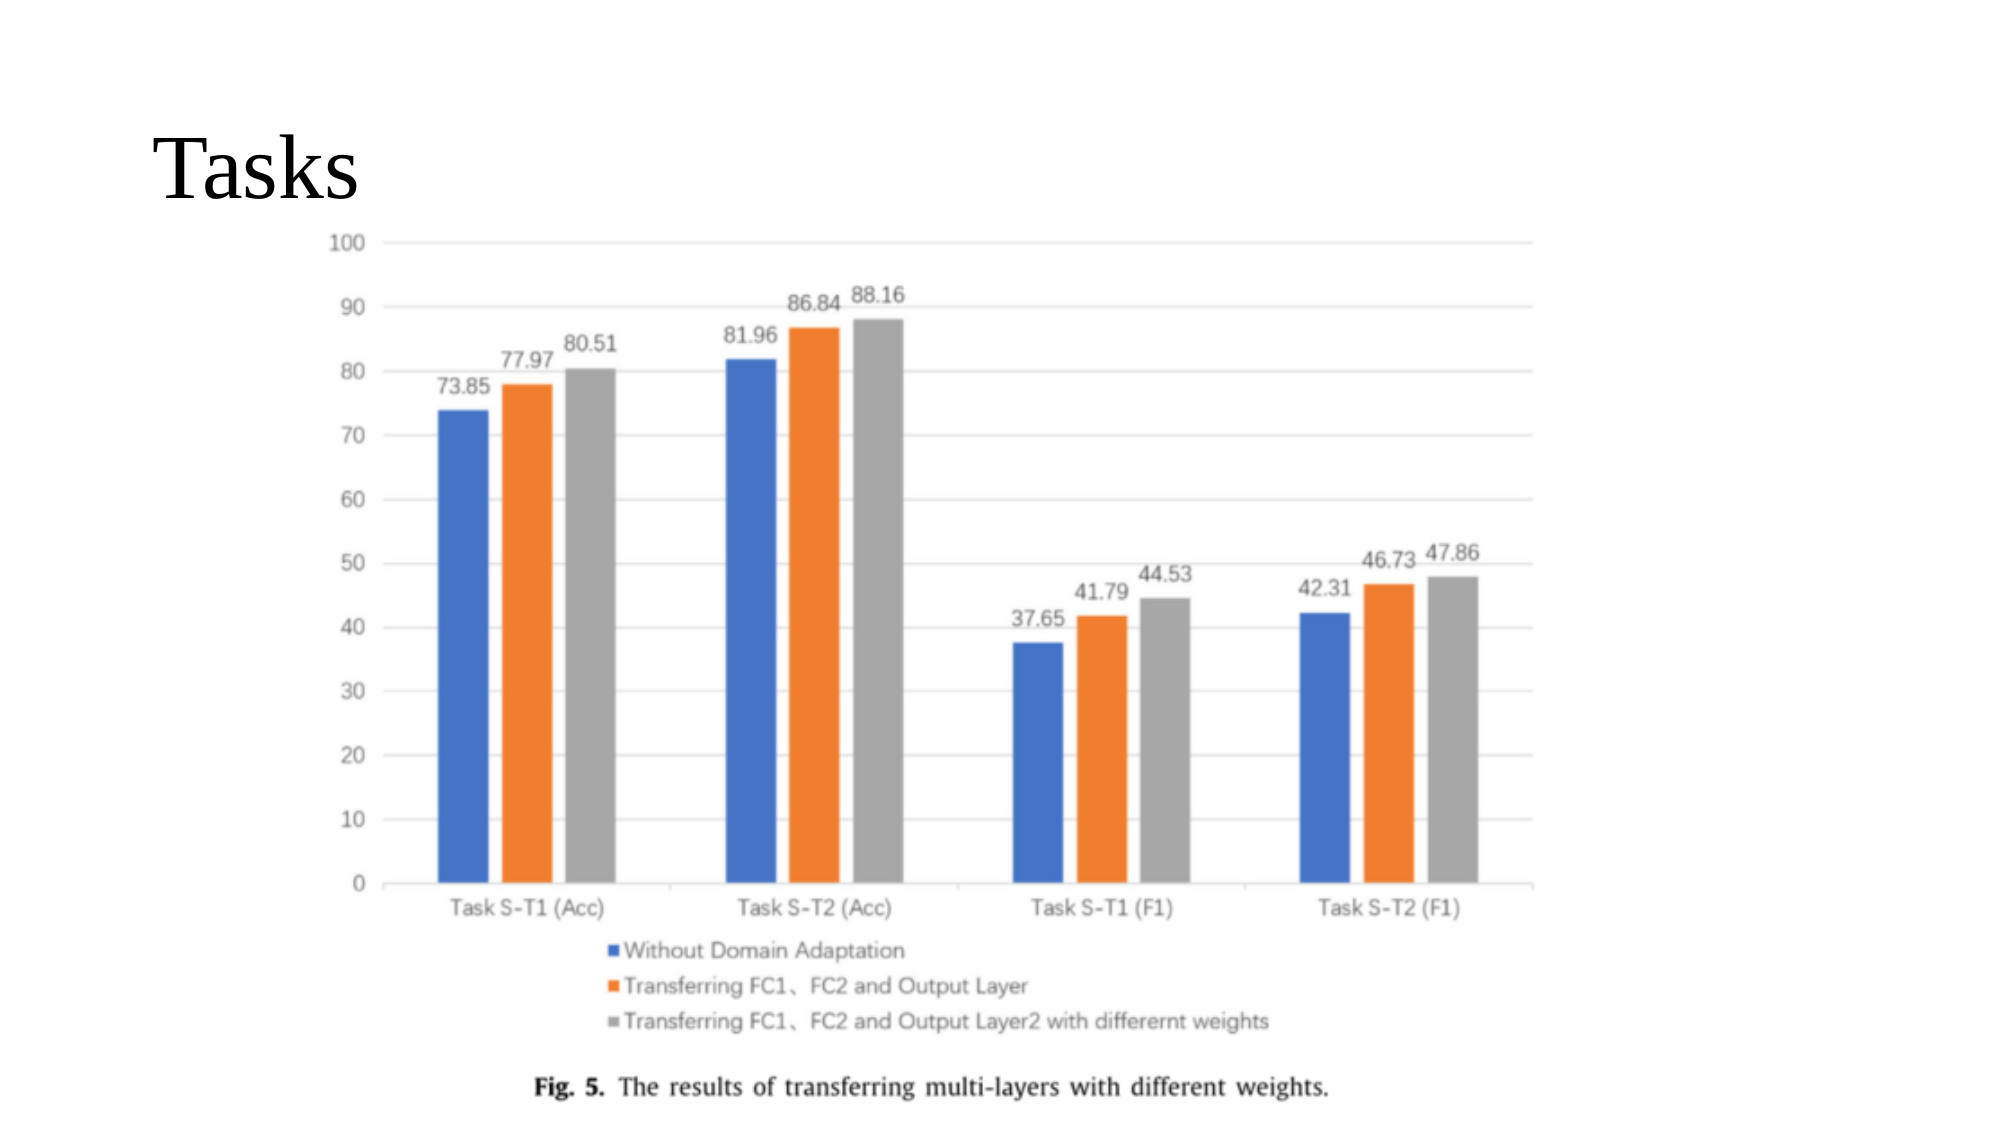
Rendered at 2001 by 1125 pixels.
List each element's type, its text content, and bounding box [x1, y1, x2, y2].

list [309, 225, 1560, 1113]
title Tasks [137, 59, 1863, 278]
